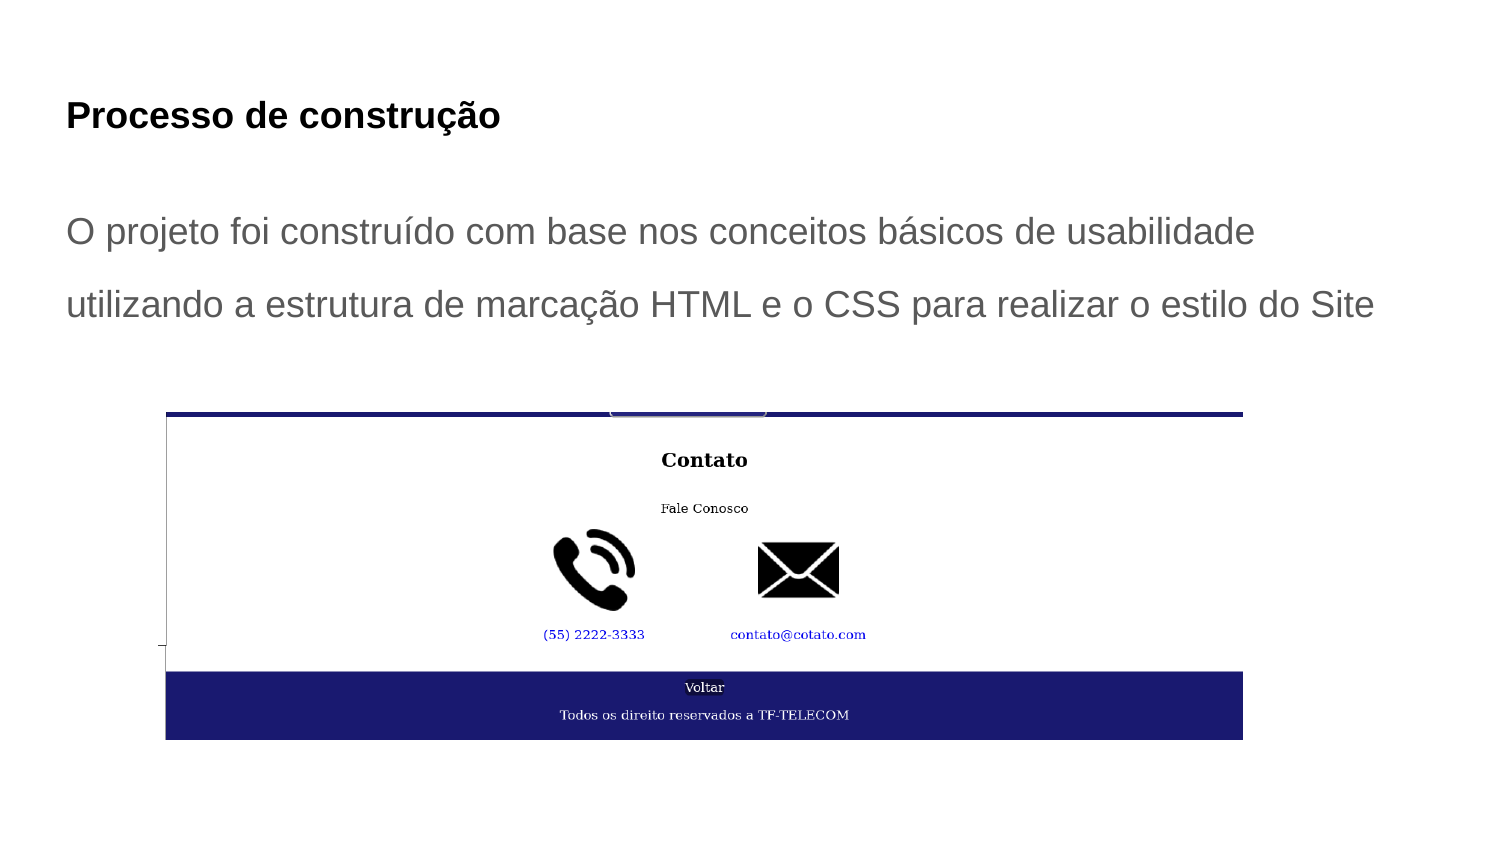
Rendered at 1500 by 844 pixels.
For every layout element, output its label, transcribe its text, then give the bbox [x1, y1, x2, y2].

picture [158, 412, 1243, 741]
list O projeto foi construído com base nos conceitos básicos de usabilidade utilizando a estrutura de marcação HTML e o CSS para realizar o estilo do Site [51, 189, 1449, 750]
title Processo de construção [51, 72, 1449, 167]
